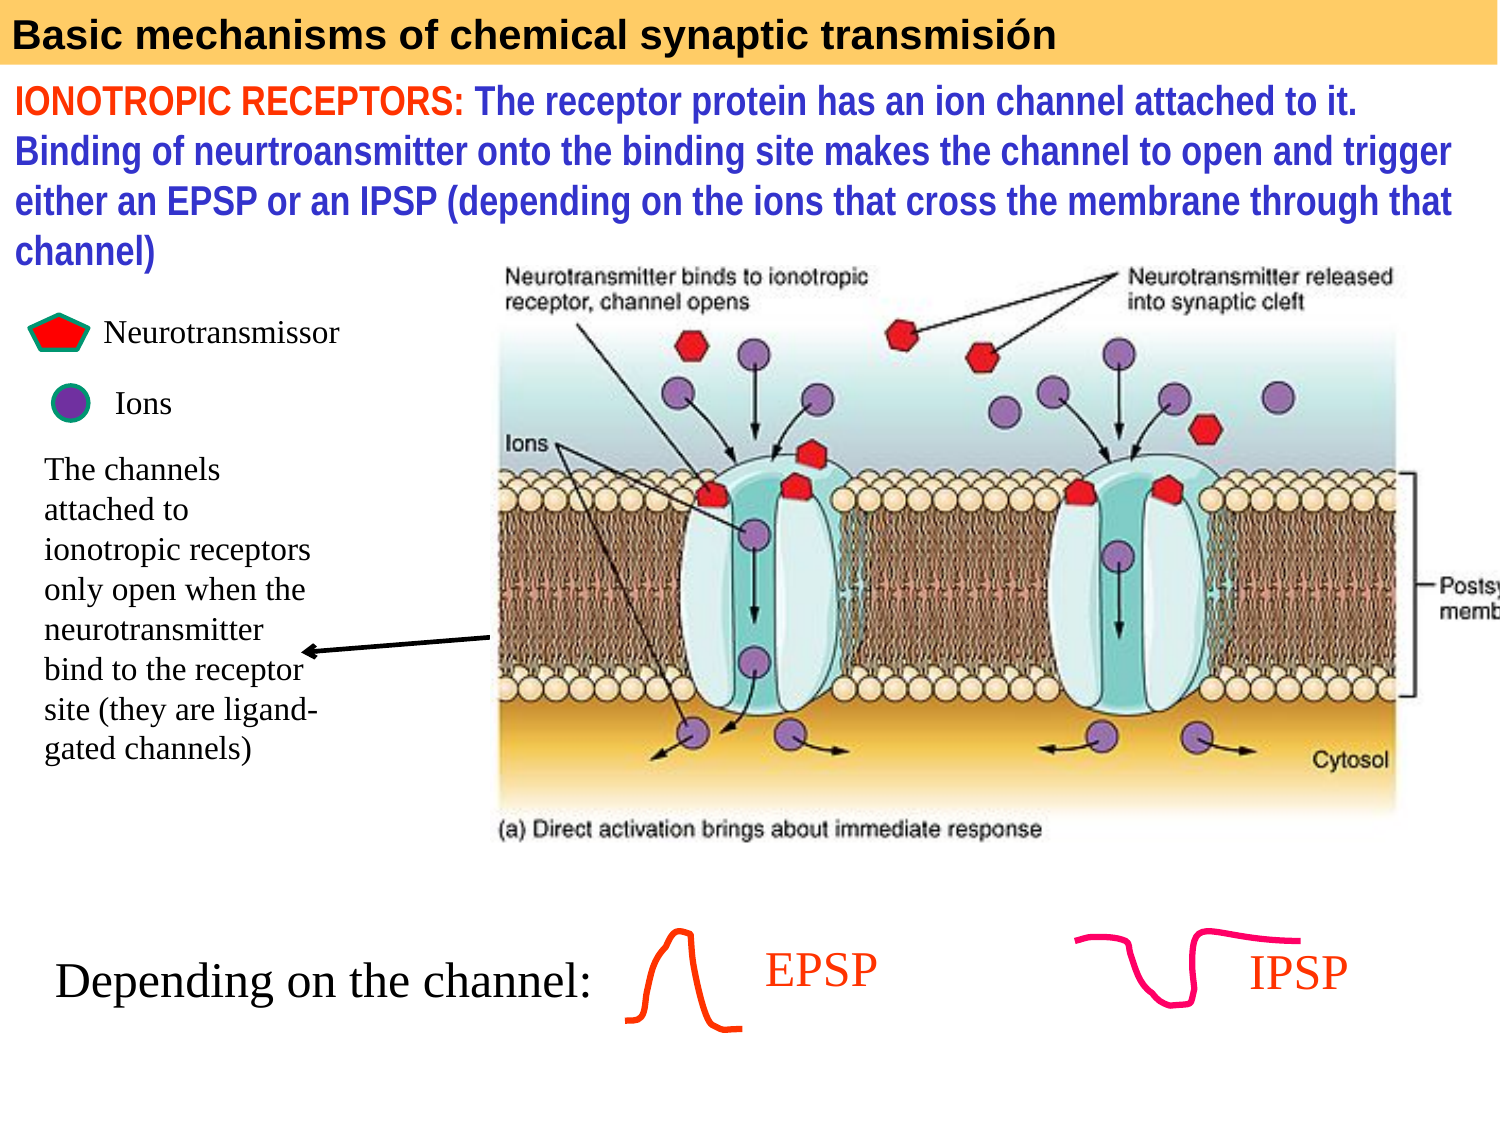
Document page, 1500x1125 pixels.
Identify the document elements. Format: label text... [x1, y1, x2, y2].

text_box Ions [100, 373, 396, 429]
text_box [29, 439, 484, 779]
text_box IPSP [1234, 931, 1406, 1007]
text_box Neurotransmissor [88, 302, 384, 358]
text_box Depending on the channel: [40, 939, 657, 1075]
text_box [657, 931, 743, 1030]
text_box [1074, 931, 1234, 1006]
text_box Basic mechanisms of chemical synaptic transmisión [0, 0, 1498, 65]
text_box IONOTROPIC RECEPTORS: The receptor protein has an ion channel attached to it. Binding of neurtroansmitter onto the binding site makes the channel to open and trigger either an EPSP or an IPSP (depending on the ions that cross the membrane through that channel) [0, 66, 1500, 282]
text_box [50, 383, 91, 423]
text_box EPSP [749, 928, 909, 1004]
text_box [27, 312, 91, 352]
picture [489, 265, 1500, 860]
